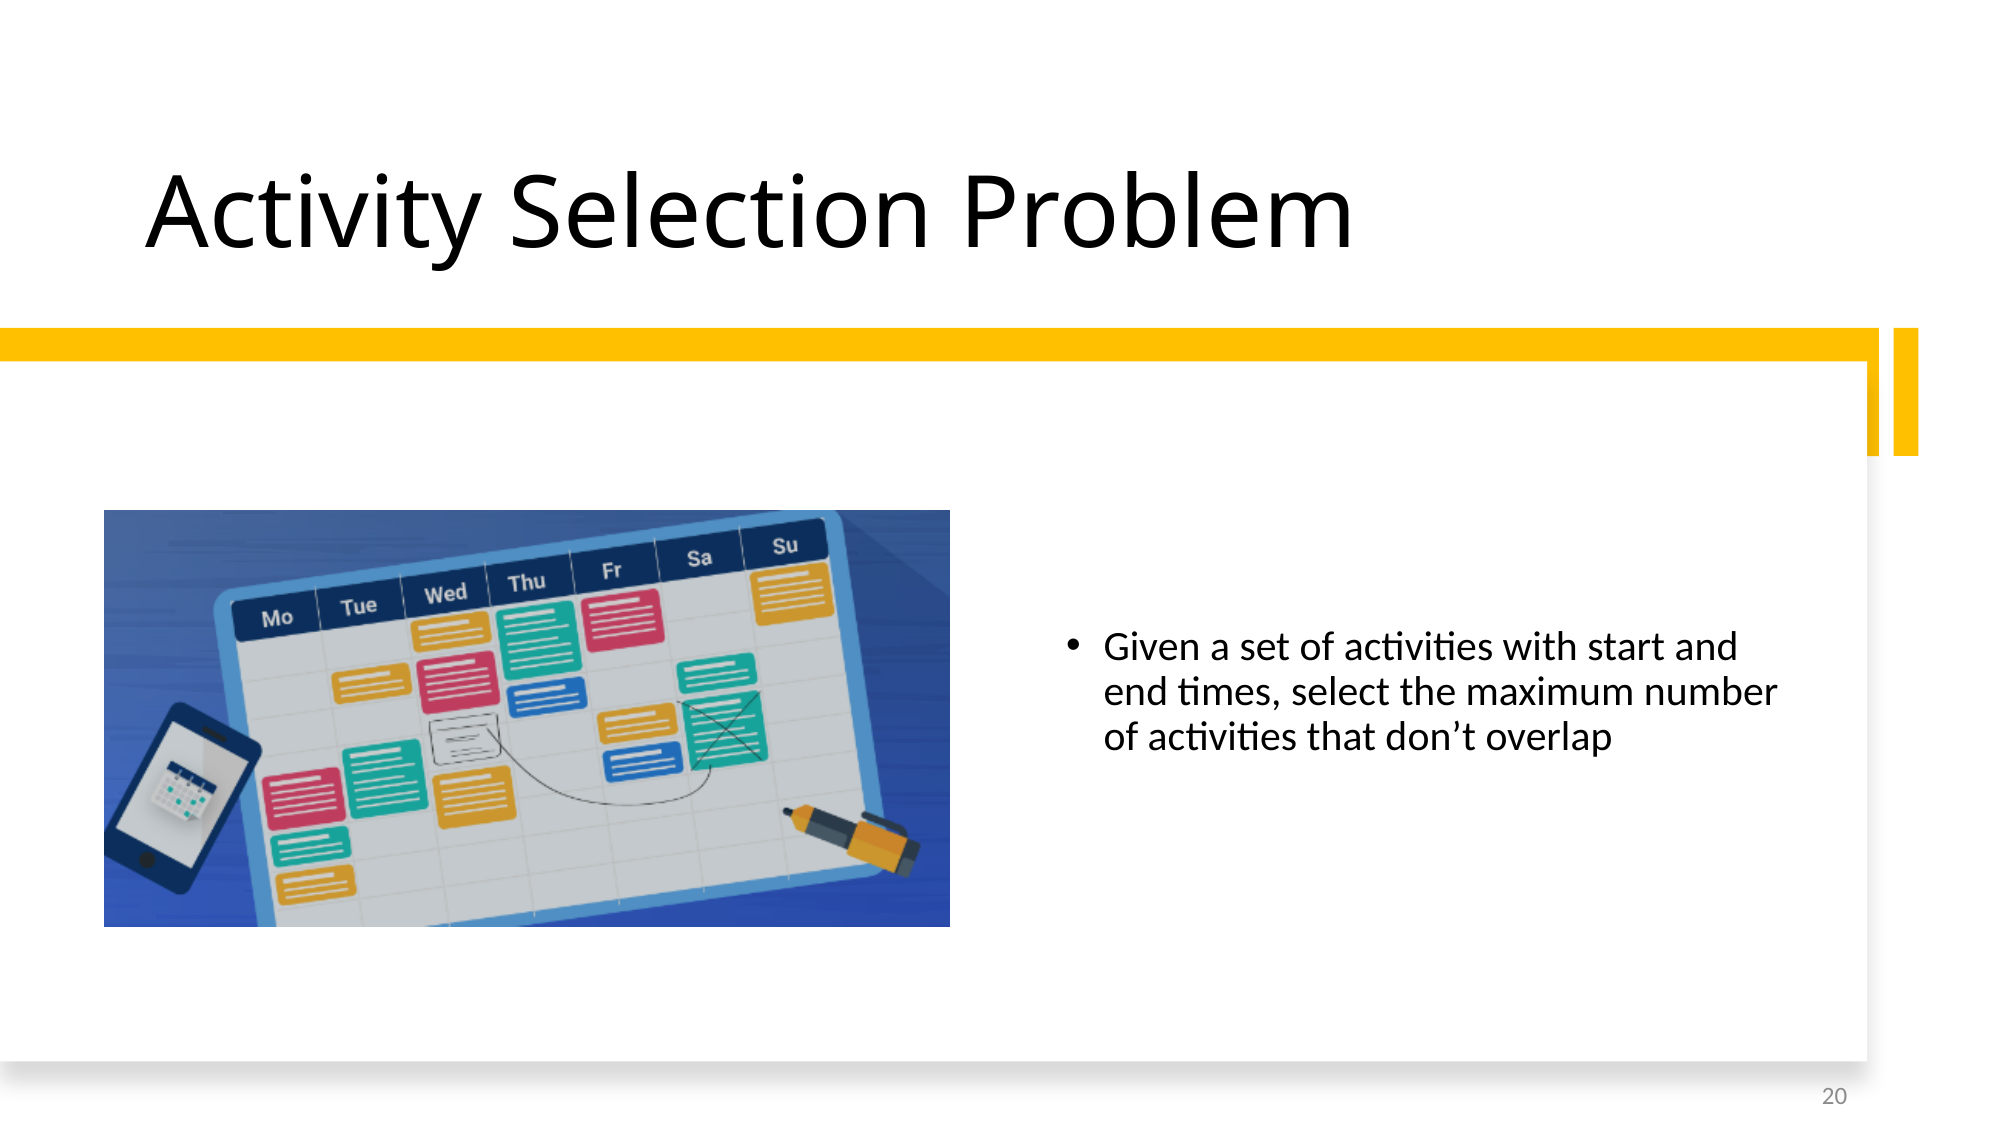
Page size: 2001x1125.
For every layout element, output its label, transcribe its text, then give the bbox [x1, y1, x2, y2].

text_box [0, 360, 1868, 1062]
text_box [1893, 327, 1919, 457]
title Activity Selection Problem [130, 63, 1795, 277]
text_box [0, 0, 2000, 1125]
slide_number 20 [1412, 1065, 1863, 1125]
picture [104, 510, 950, 927]
list Given a set of activities with start and end times, select the maximum number of activities that don’t overlap [1050, 426, 1795, 1024]
text_box [0, 327, 1880, 404]
